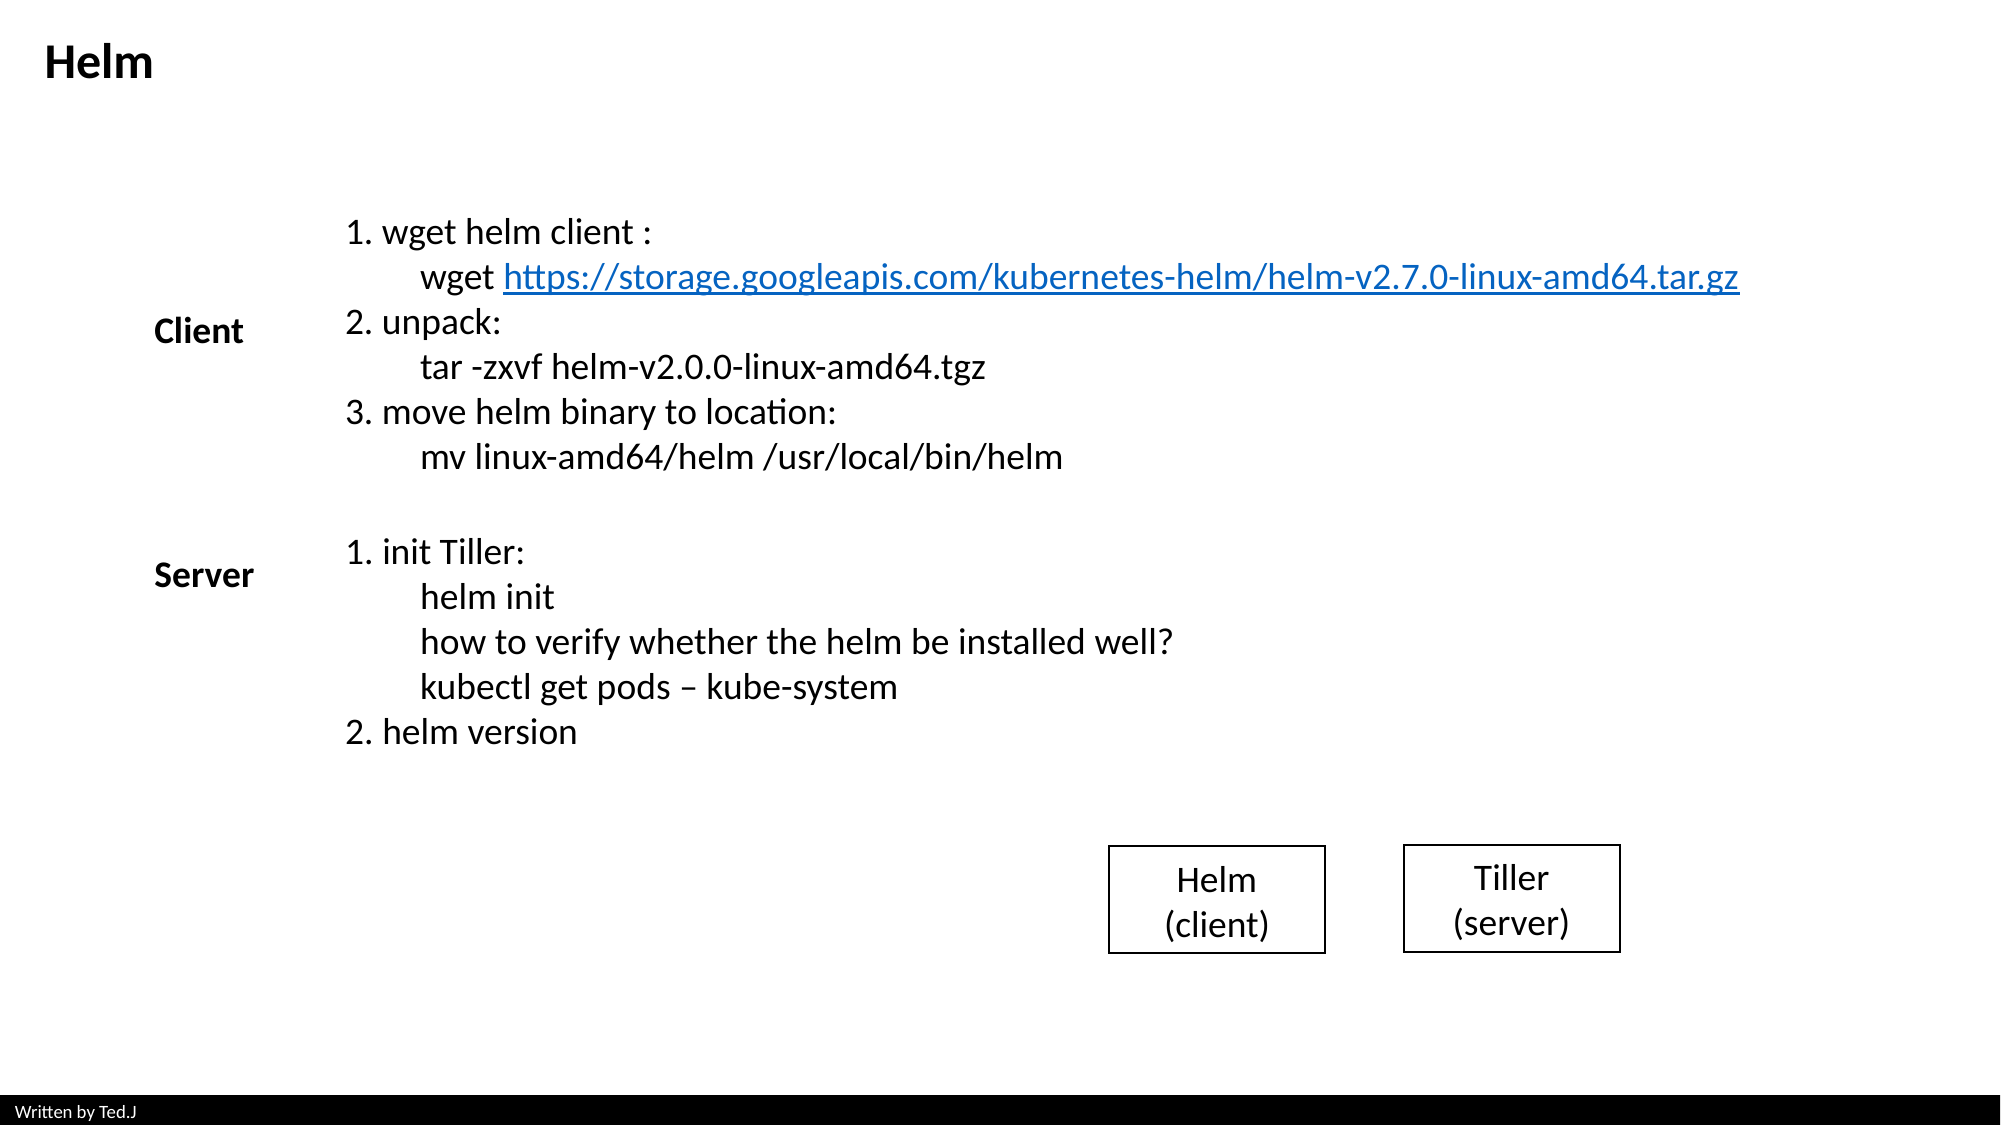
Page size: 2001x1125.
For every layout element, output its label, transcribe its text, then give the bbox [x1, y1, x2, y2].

text_box 1. init Tiller: helm init how to verify whether the helm be installed well? kubectl get pods – kube-system 2. helm version [330, 520, 1718, 760]
text_box 1. wget helm client : wget https://storage.googleapis.com/kubernetes-helm/helm-v2.7.0-linux-amd64.tar.gz 2. unpack: tar -zxvf helm-v2.0.0-linux-amd64.tgz 3. move helm binary to location: mv linux-amd64/helm /usr/local/bin/helm [330, 199, 1893, 485]
text_box Tiller (server) [1403, 844, 1621, 953]
text_box Server [139, 542, 270, 603]
text_box Client [139, 298, 260, 358]
text_box Helm [29, 21, 1969, 97]
text_box Helm (client) [1108, 845, 1326, 954]
